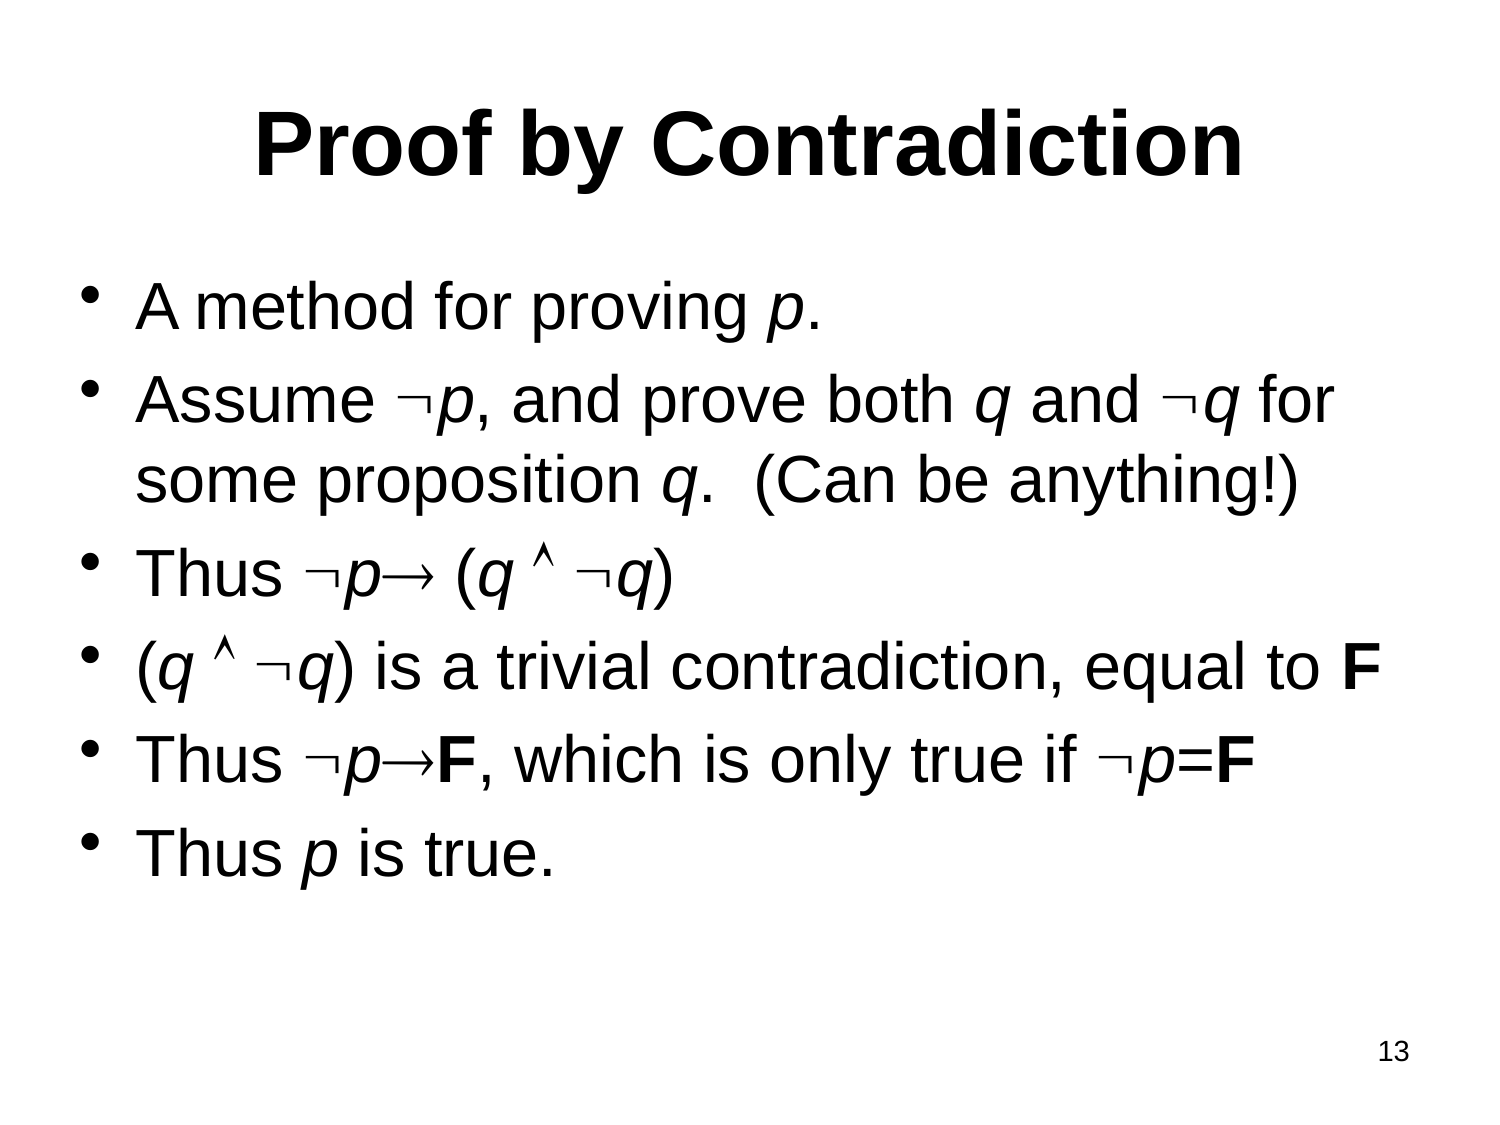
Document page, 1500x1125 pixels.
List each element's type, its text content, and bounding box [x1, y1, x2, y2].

slide_number 13 [1074, 1024, 1425, 1103]
title Proof by Contradiction [75, 45, 1425, 233]
list A method for proving p. Assume p, and prove both q and q for some proposition q. (Can be anything!) Thus p (q  q) (q  q) is a trivial contradiction, equal to F Thus pF, which is only true if p=F Thus p is true. [64, 255, 1436, 956]
